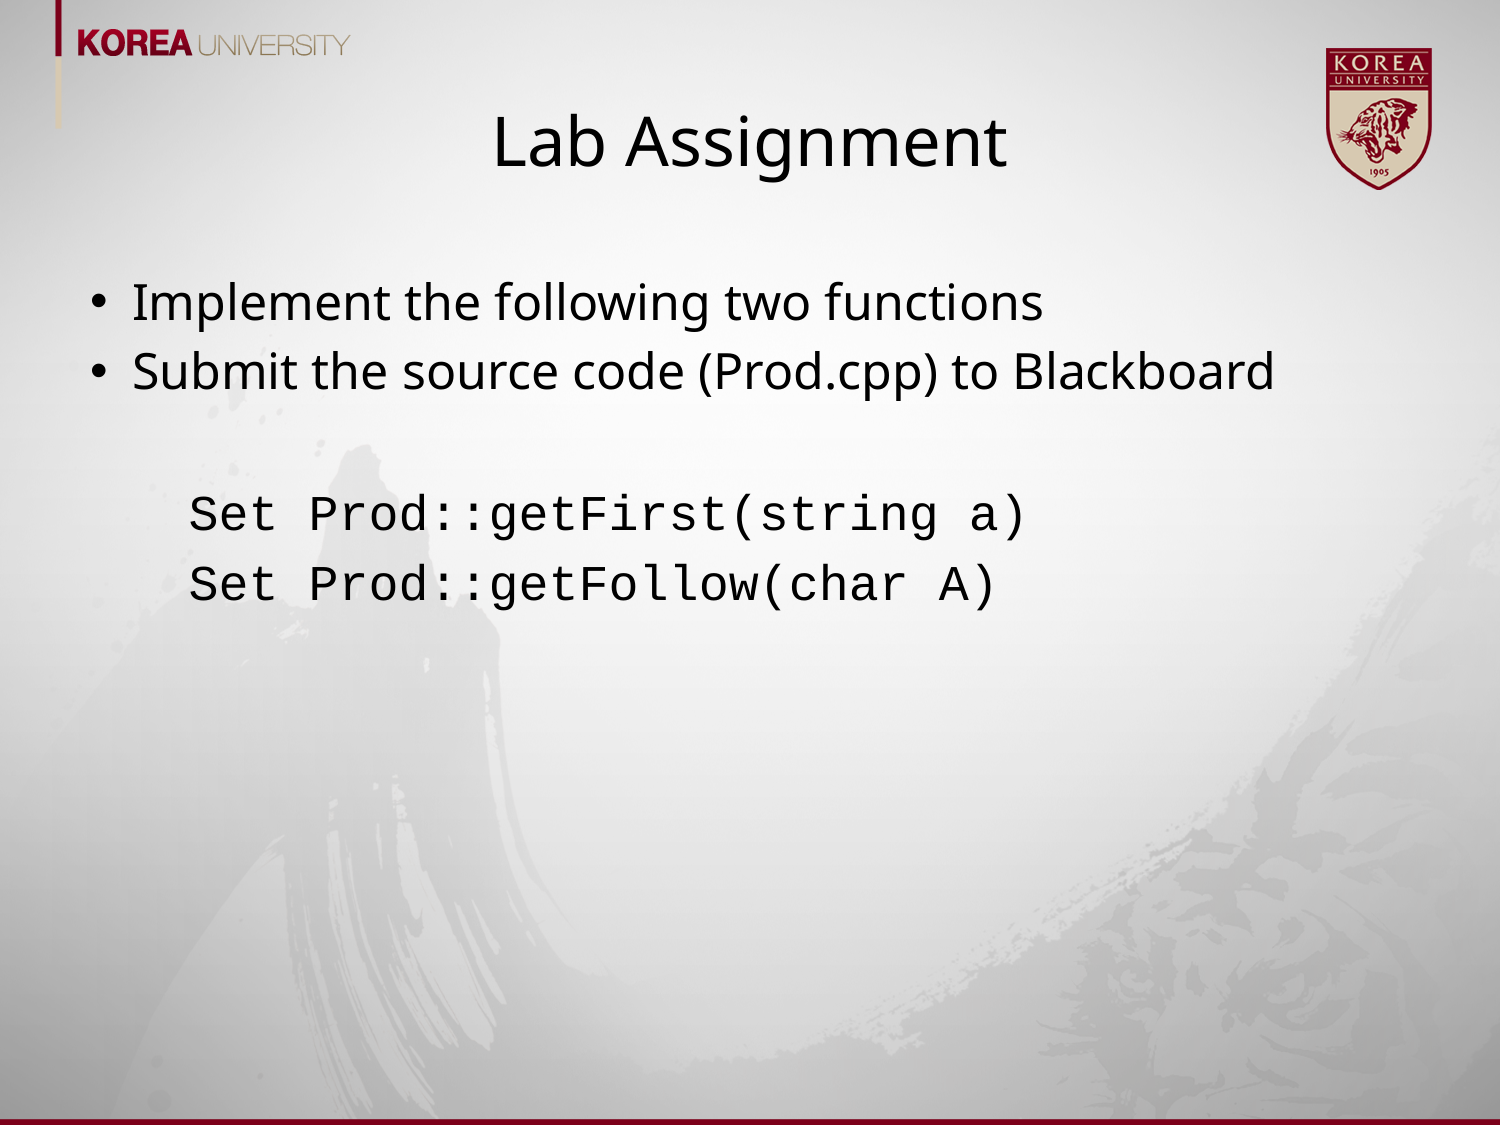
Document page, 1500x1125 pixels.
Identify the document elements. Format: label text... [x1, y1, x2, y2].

title Lab Assignment [75, 45, 1425, 233]
picture [0, 0, 1500, 1125]
list Implement the following two functions Submit the source code (Prod.cpp) to Blackboard Set Prod::getFirst(string a) Set Prod::getFollow(char A) [75, 262, 1425, 1005]
